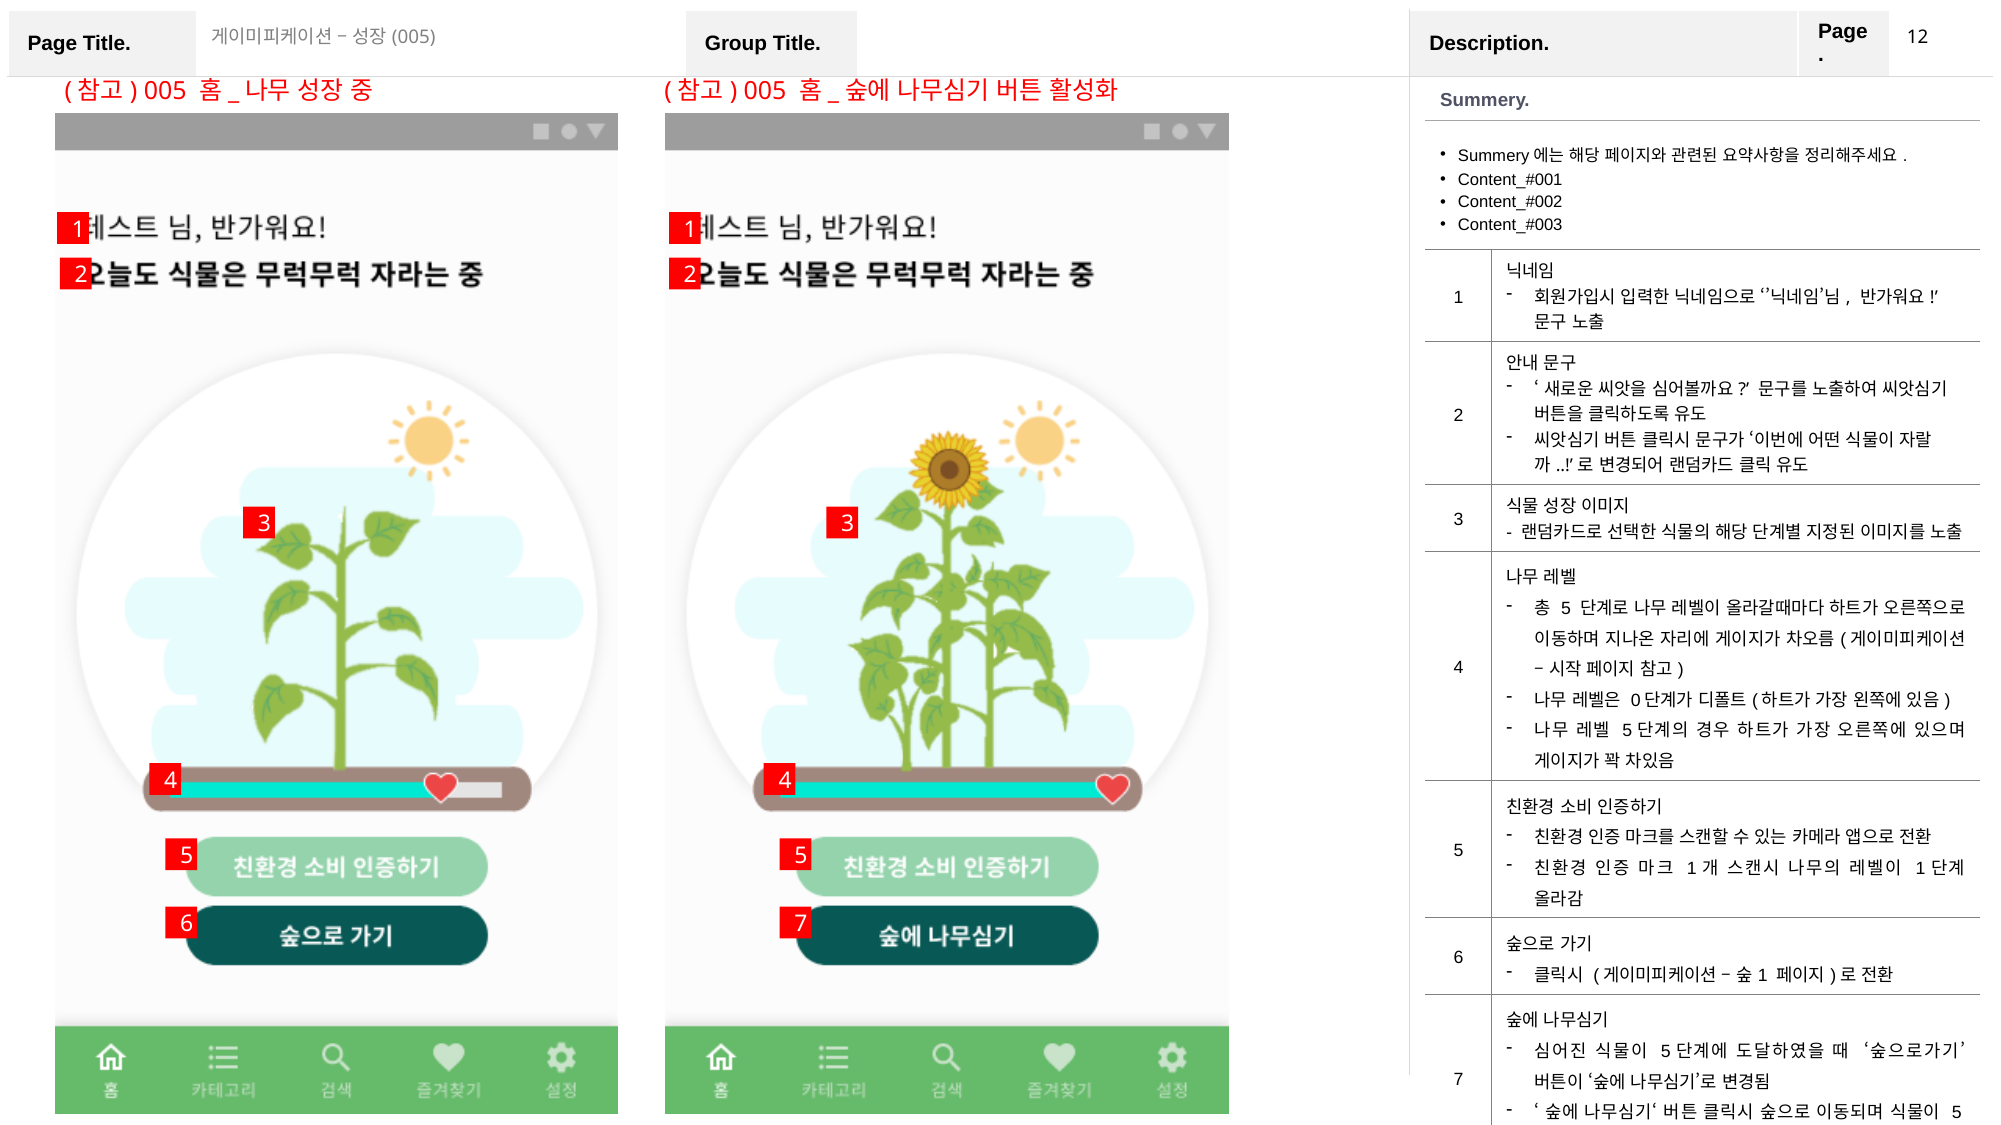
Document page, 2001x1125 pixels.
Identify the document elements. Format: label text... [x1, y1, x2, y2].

picture [665, 113, 1229, 1114]
table_cell 친환경 소비 인증하기 친환경 인증 마크를 스캔할 수 있는 카메라 앱으로 전환 친환경 인증 마크 1개 스캔시 나무의 레벨이 1단계 올라감 [1492, 781, 1980, 917]
table_cell 5 [1425, 781, 1491, 917]
table_cell 안내 문구 ‘새로운 씨앗을 심어볼까요?’ 문구를 노출하여 씨앗심기 버튼을 클릭하도록 유도 씨앗심기 버튼 클릭시 문구가 ‘이번에 어떤 식물이 자랄까..!’로 변경되어 랜덤카드 클릭 유도 [1492, 342, 1980, 484]
table_cell 나무 레벨 총 5 단계로 나무 레벨이 올라갈때마다 하트가 오른쪽으로 이동하며 지나온 자리에 게이지가 차오름(게이미피케이션 – 시작 페이지 참고) 나무 레벨은 0단계가 디폴트(하트가 가장 왼쪽에 있음) 나무 레벨 5단계의 경우 하트가 가장 오른쪽에 있으며 게이지가 꽉 차있음 [1492, 552, 1980, 780]
table_cell 1 [1425, 250, 1491, 341]
table_header Summery. [1425, 78, 1980, 120]
text_box (참고) 005 홈_나무 성장 중 [49, 67, 587, 112]
picture [54, 113, 618, 1114]
table_cell 2 [1425, 342, 1491, 484]
table_cell 식물 성장 이미지 - 랜덤카드로 선택한 식물의 해당 단계별 지정된 이미지를 노출 [1492, 485, 1980, 551]
table_cell 7 [1425, 995, 1491, 1125]
text_box (참고) 005 홈_숲에 나무심기 버튼 활성화 [649, 67, 1166, 112]
table_cell 4 [1425, 552, 1491, 780]
table_cell 닉네임 회원가입시 입력한 닉네임으로 ‘’닉네임’님, 반가워요!’ 문구 노출 [1492, 250, 1980, 341]
table_cell 6 [1425, 918, 1491, 994]
text_box 12 [1892, 17, 2000, 58]
list 게이미피케이션 – 성장(005) [196, 18, 684, 55]
table_cell 숲으로 가기 클릭시 (게이미피케이션 – 숲1 페이지)로 전환 [1492, 918, 1980, 994]
table_cell 3 [1425, 485, 1491, 551]
table_cell Summery에는 해당 페이지와 관련된 요약사항을 정리해주세요. Content_#001 Content_#002 Content_#003 [1425, 121, 1980, 249]
table_cell 숲에 나무심기 심어진 식물이 5단계에 도달하였을 때 ‘숲으로가기’ 버튼이 ‘숲에 나무심기’로 변경됨 ‘숲에 나무심기‘ 버튼 클릭시 숲으로 이동되며 식물이 5단계 이미지가 숲의 임의의 장소에 등장함 [1492, 995, 1980, 1125]
